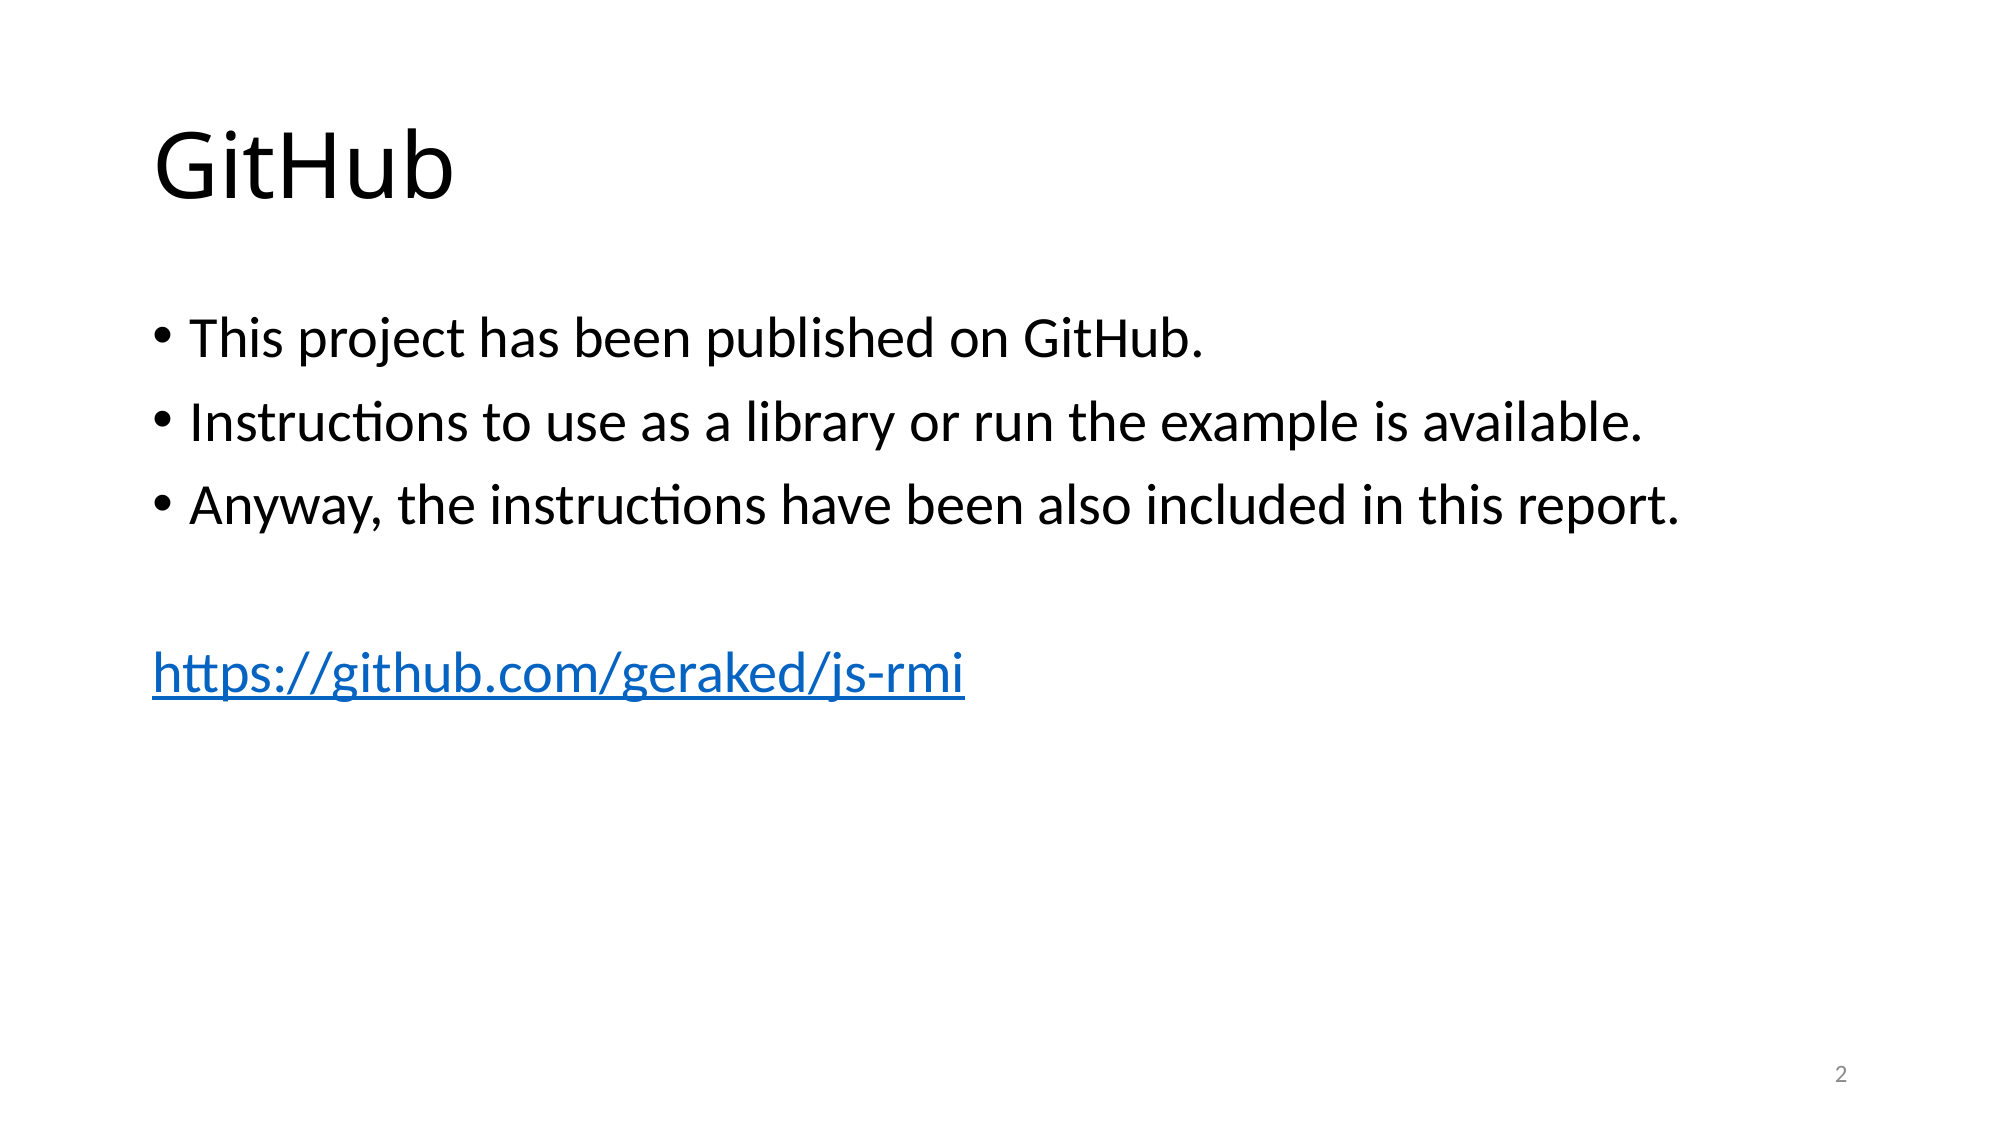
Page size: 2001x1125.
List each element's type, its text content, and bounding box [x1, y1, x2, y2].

title GitHub [137, 59, 1863, 278]
slide_number 2 [1412, 1042, 1863, 1103]
list This project has been published on GitHub. Instructions to use as a library or run the example is available. Anyway, the instructions have been also included in this report. https://github.com/geraked/js-rmi [137, 299, 1863, 1014]
